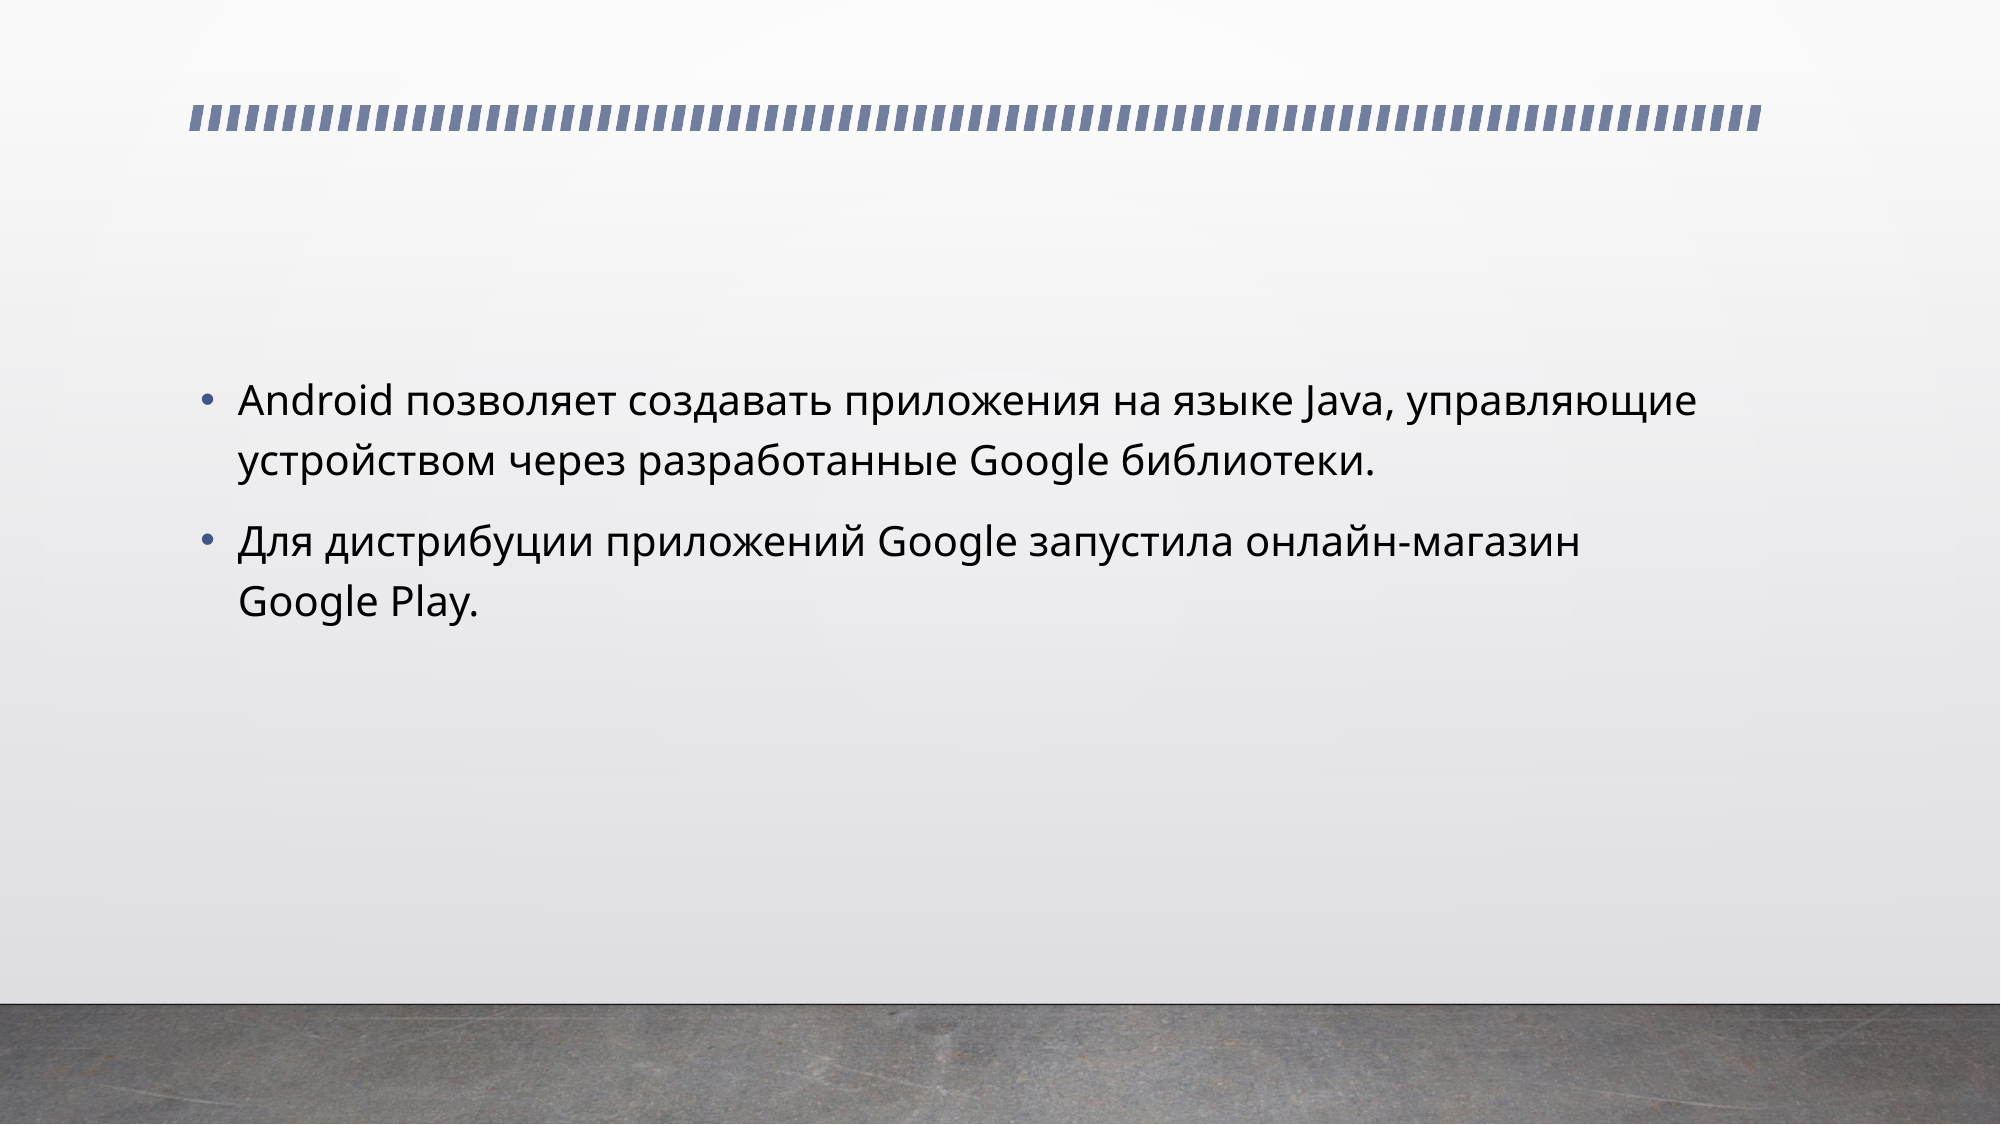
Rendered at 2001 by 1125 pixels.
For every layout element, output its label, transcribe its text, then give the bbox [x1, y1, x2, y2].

picture [0, 1004, 2000, 1124]
list Аndroid позволяет создавать приложения на языке Java, управляющие устройством через разработанные Google библиотеки. Для дистрибуции приложений Google запустила онлайн-магазин Google Play. [185, 356, 1761, 897]
